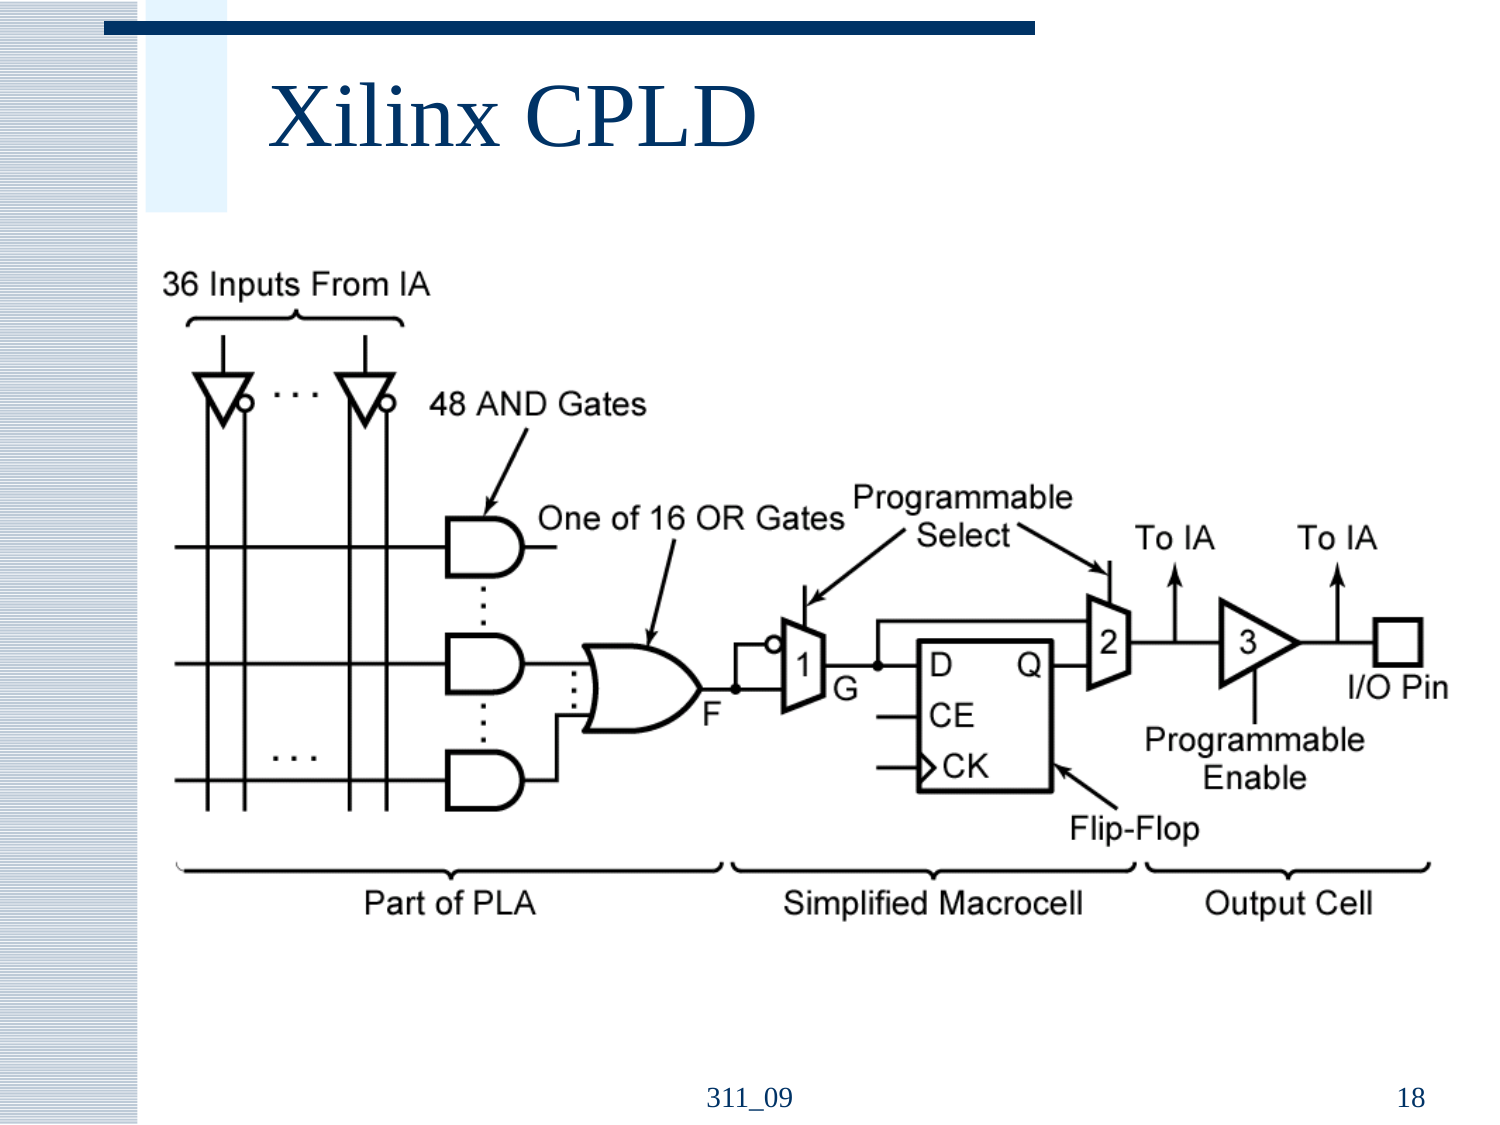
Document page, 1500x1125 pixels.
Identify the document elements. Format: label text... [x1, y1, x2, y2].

picture [162, 262, 1451, 926]
footer 311_09 [612, 1045, 888, 1122]
title Xilinx CPLD [251, 24, 1463, 213]
slide_number 18 [1080, 1045, 1442, 1122]
